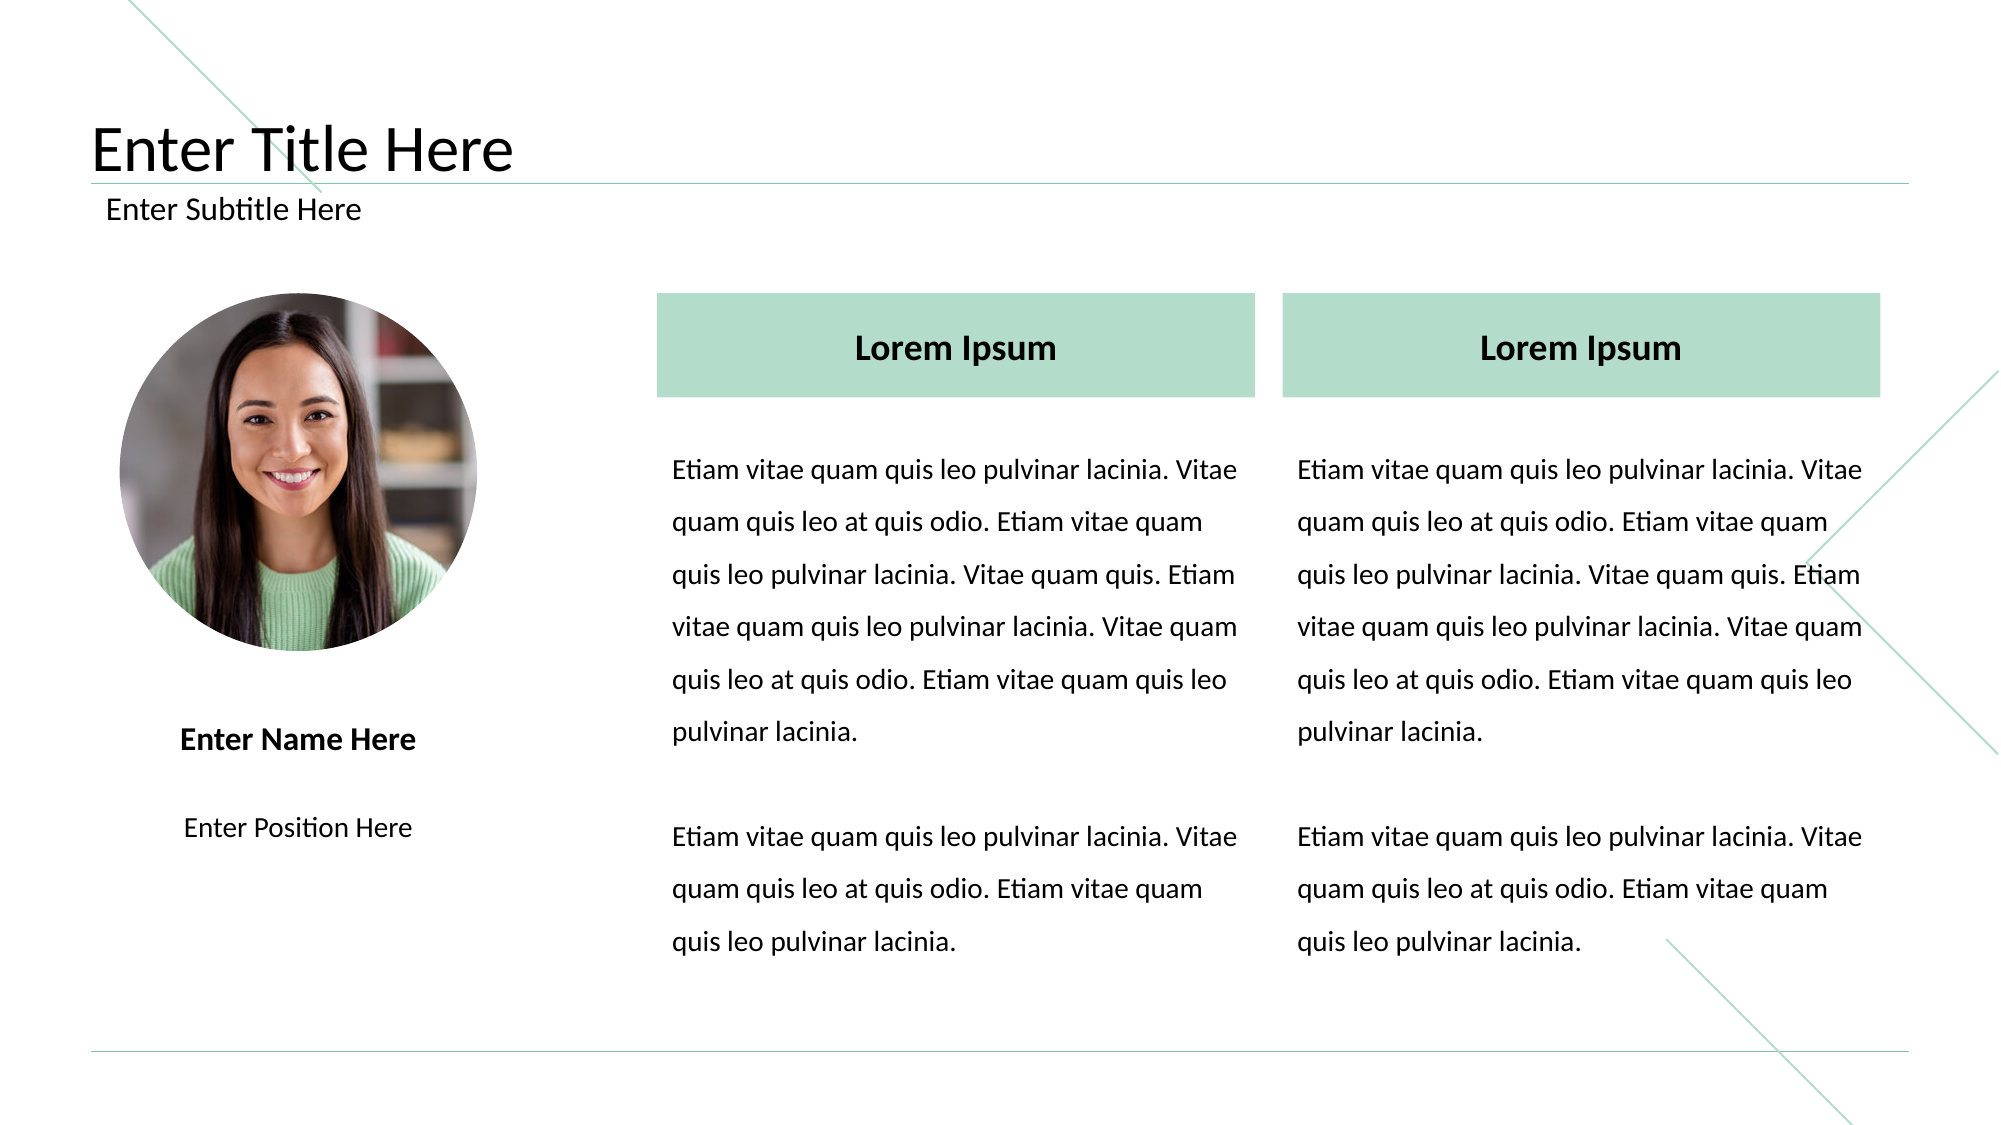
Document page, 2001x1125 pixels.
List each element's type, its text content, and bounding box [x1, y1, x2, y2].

text_box Enter Name Here [112, 689, 485, 764]
list Enter Subtitle Here [91, 184, 1909, 236]
text_box Enter Position Here [90, 783, 506, 851]
title Enter Title Here [91, 65, 1909, 184]
text_box Etiam vitae quam quis leo pulvinar lacinia. Vitae quam quis leo at quis odio. Etiam vitae quam quis leo pulvinar lacinia. Vitae quam quis. Etiam vitae quam quis leo pulvinar lacinia. Vitae quam quis leo at quis odio. Etiam vitae quam quis leo pulvinar lacinia. Etiam vitae quam quis leo pulvinar lacinia. Vitae quam quis leo at quis odio. Etiam vitae quam quis leo pulvinar lacinia. [1282, 425, 1881, 965]
text_box Lorem Ipsum [1281, 292, 1881, 398]
picture [119, 293, 478, 652]
text_box Etiam vitae quam quis leo pulvinar lacinia. Vitae quam quis leo at quis odio. Etiam vitae quam quis leo pulvinar lacinia. Vitae quam quis. Etiam vitae quam quis leo pulvinar lacinia. Vitae quam quis leo at quis odio. Etiam vitae quam quis leo pulvinar lacinia. Etiam vitae quam quis leo pulvinar lacinia. Vitae quam quis leo at quis odio. Etiam vitae quam quis leo pulvinar lacinia. [657, 425, 1255, 965]
text_box Lorem Ipsum [656, 292, 1256, 398]
